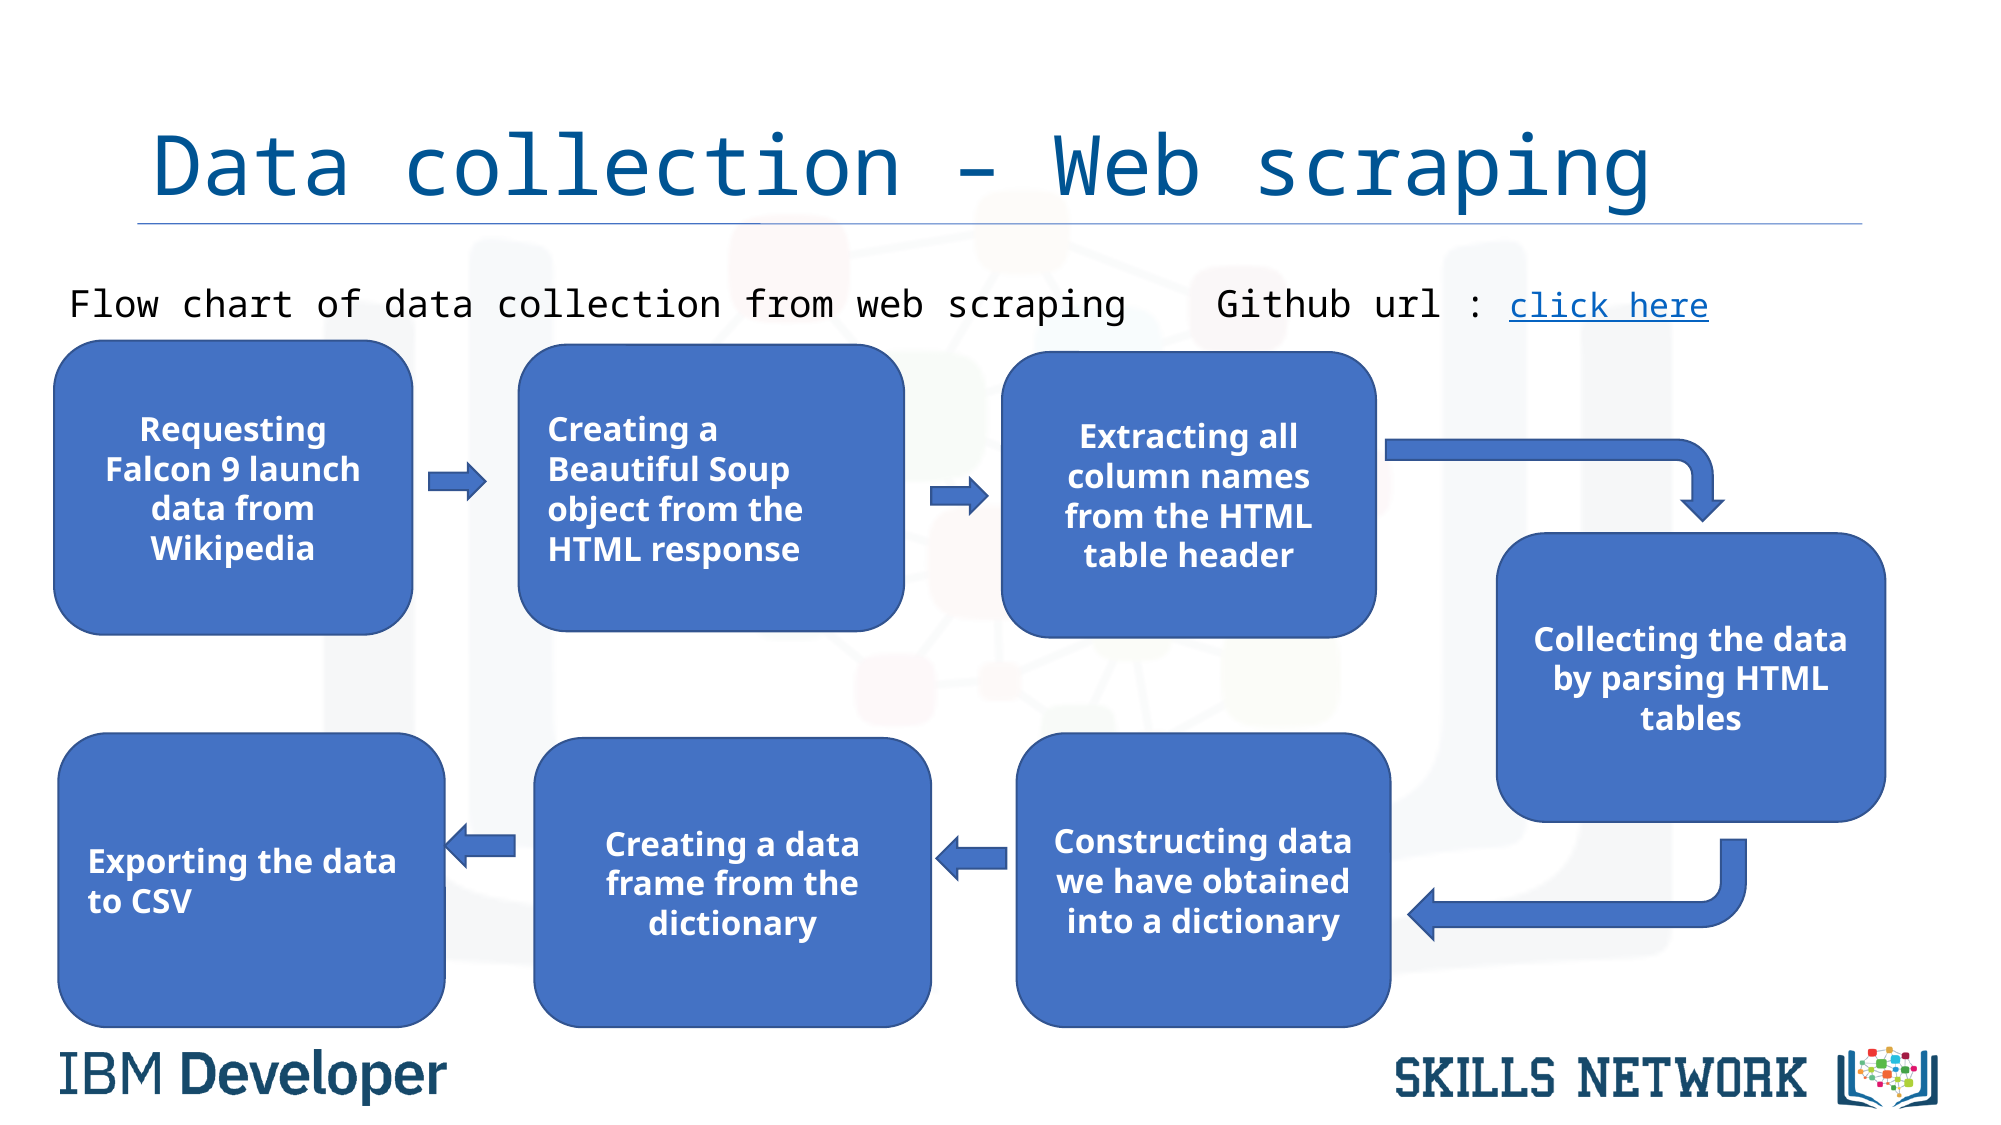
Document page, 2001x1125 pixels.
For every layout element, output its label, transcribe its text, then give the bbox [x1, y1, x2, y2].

text_box [1384, 438, 1726, 523]
picture [1390, 1045, 1945, 1111]
text_box Constructing data we have obtained into a dictionary [1015, 732, 1392, 1029]
title Data collection – Web scraping [137, 59, 1863, 277]
text_box Collecting the data by parsing HTML tables [1495, 532, 1887, 823]
text_box Creating a Beautiful Soup object from the HTML response [517, 343, 906, 633]
text_box Extracting all column names from the HTML table header [1000, 350, 1378, 639]
text_box Exporting the data to CSV [57, 732, 446, 1029]
text_box Requesting Falcon 9 launch data from Wikipedia [53, 339, 414, 636]
picture [55, 1045, 459, 1108]
text_box [930, 475, 989, 516]
list Flow chart of data collection from web scraping Github url : click here [54, 277, 1915, 992]
text_box [428, 461, 487, 502]
text_box [1406, 838, 1747, 943]
text_box [934, 834, 1008, 882]
text_box Creating a data frame from the dictionary [533, 736, 933, 1029]
text_box [443, 822, 516, 870]
